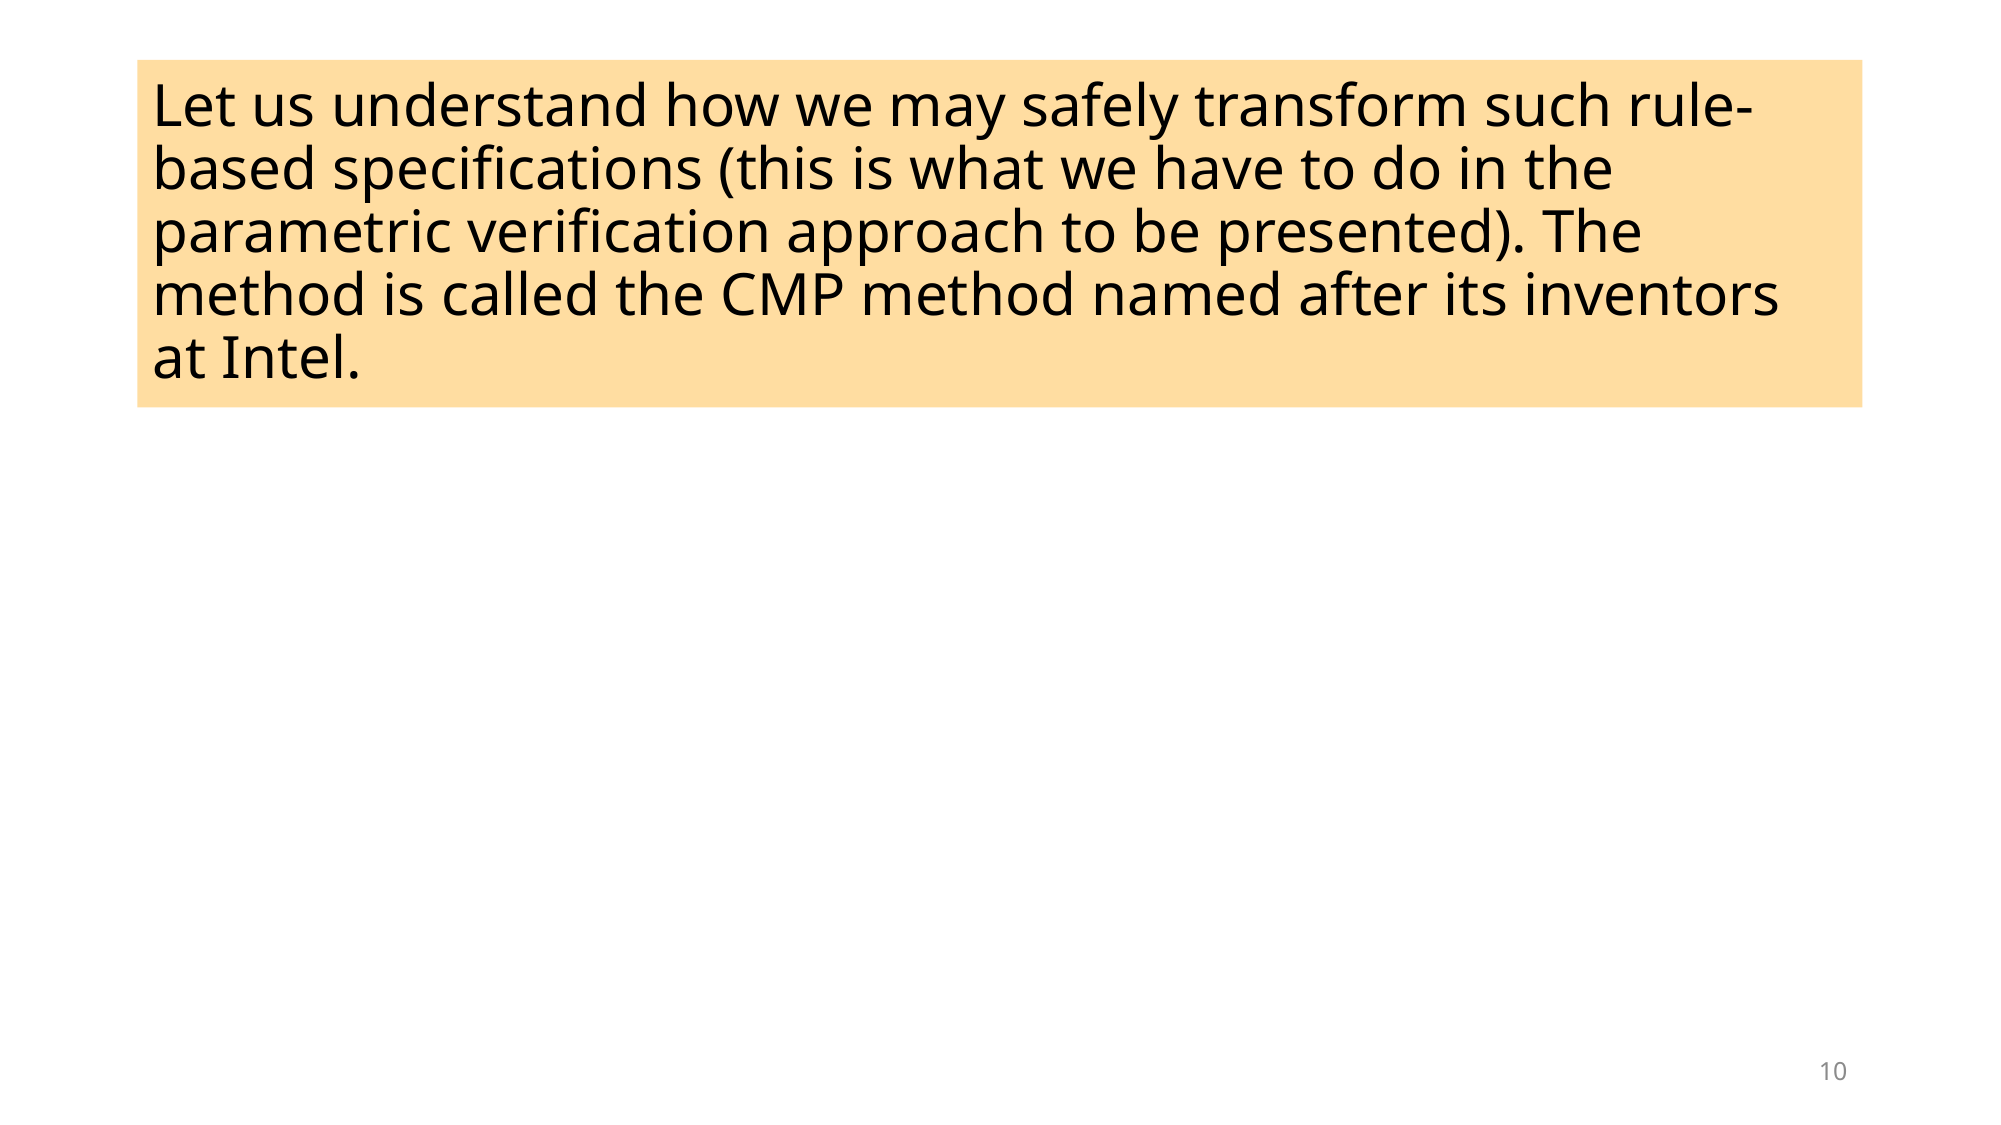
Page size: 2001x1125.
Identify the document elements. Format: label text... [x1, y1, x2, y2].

title Let us understand how we may safely transform such rule-based specifications (this is what we have to do in the parametric verification approach to be presented). The method is called the CMP method named after its inventors at Intel. [137, 59, 1863, 408]
slide_number 10 [1412, 1042, 1863, 1103]
